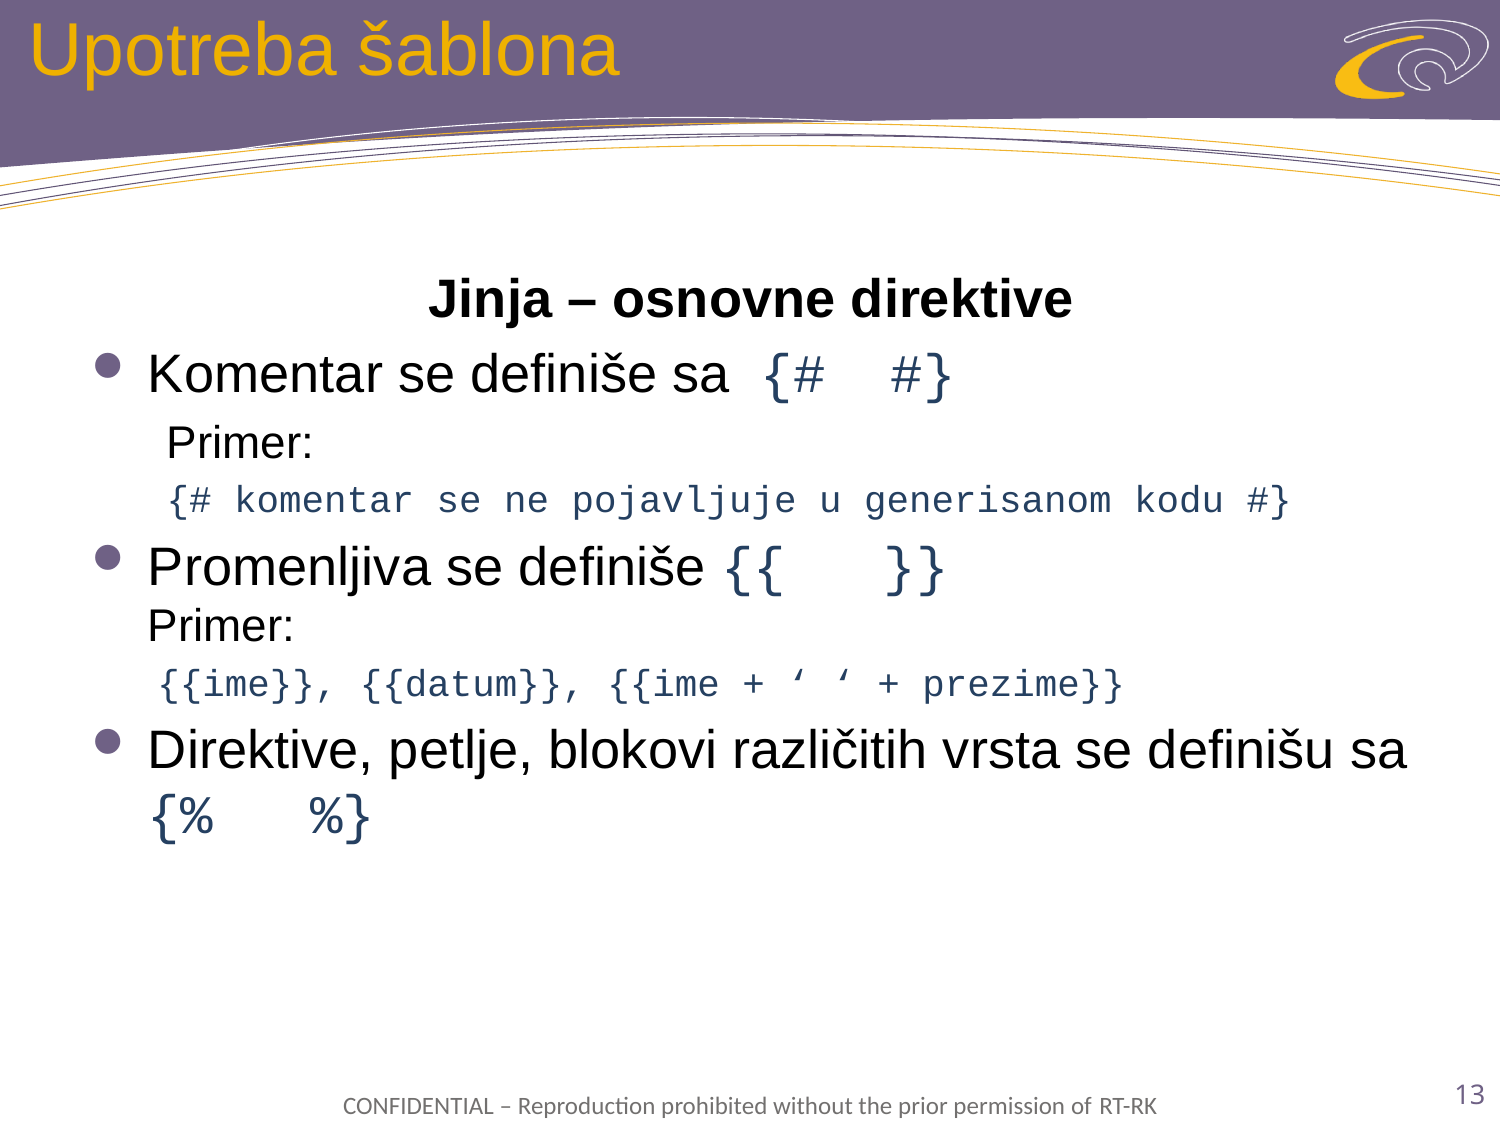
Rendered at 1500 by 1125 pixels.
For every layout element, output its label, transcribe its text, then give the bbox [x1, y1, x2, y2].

list Jinja – osnovne direktive Komentar se definiše sa {# #} Primer: {# komentar se ne pojavljuje u generisanom kodu #} Promenljiva se definiše {{ }} Primer: {{ime}}, {{datum}}, {{ime + ‘ ‘ + prezime}} Direktive, petlje, blokovi različitih vrsta se definišu sa {% %} [76, 255, 1427, 906]
title Upotreba šablona [13, 0, 1313, 119]
picture [1322, 0, 1500, 102]
